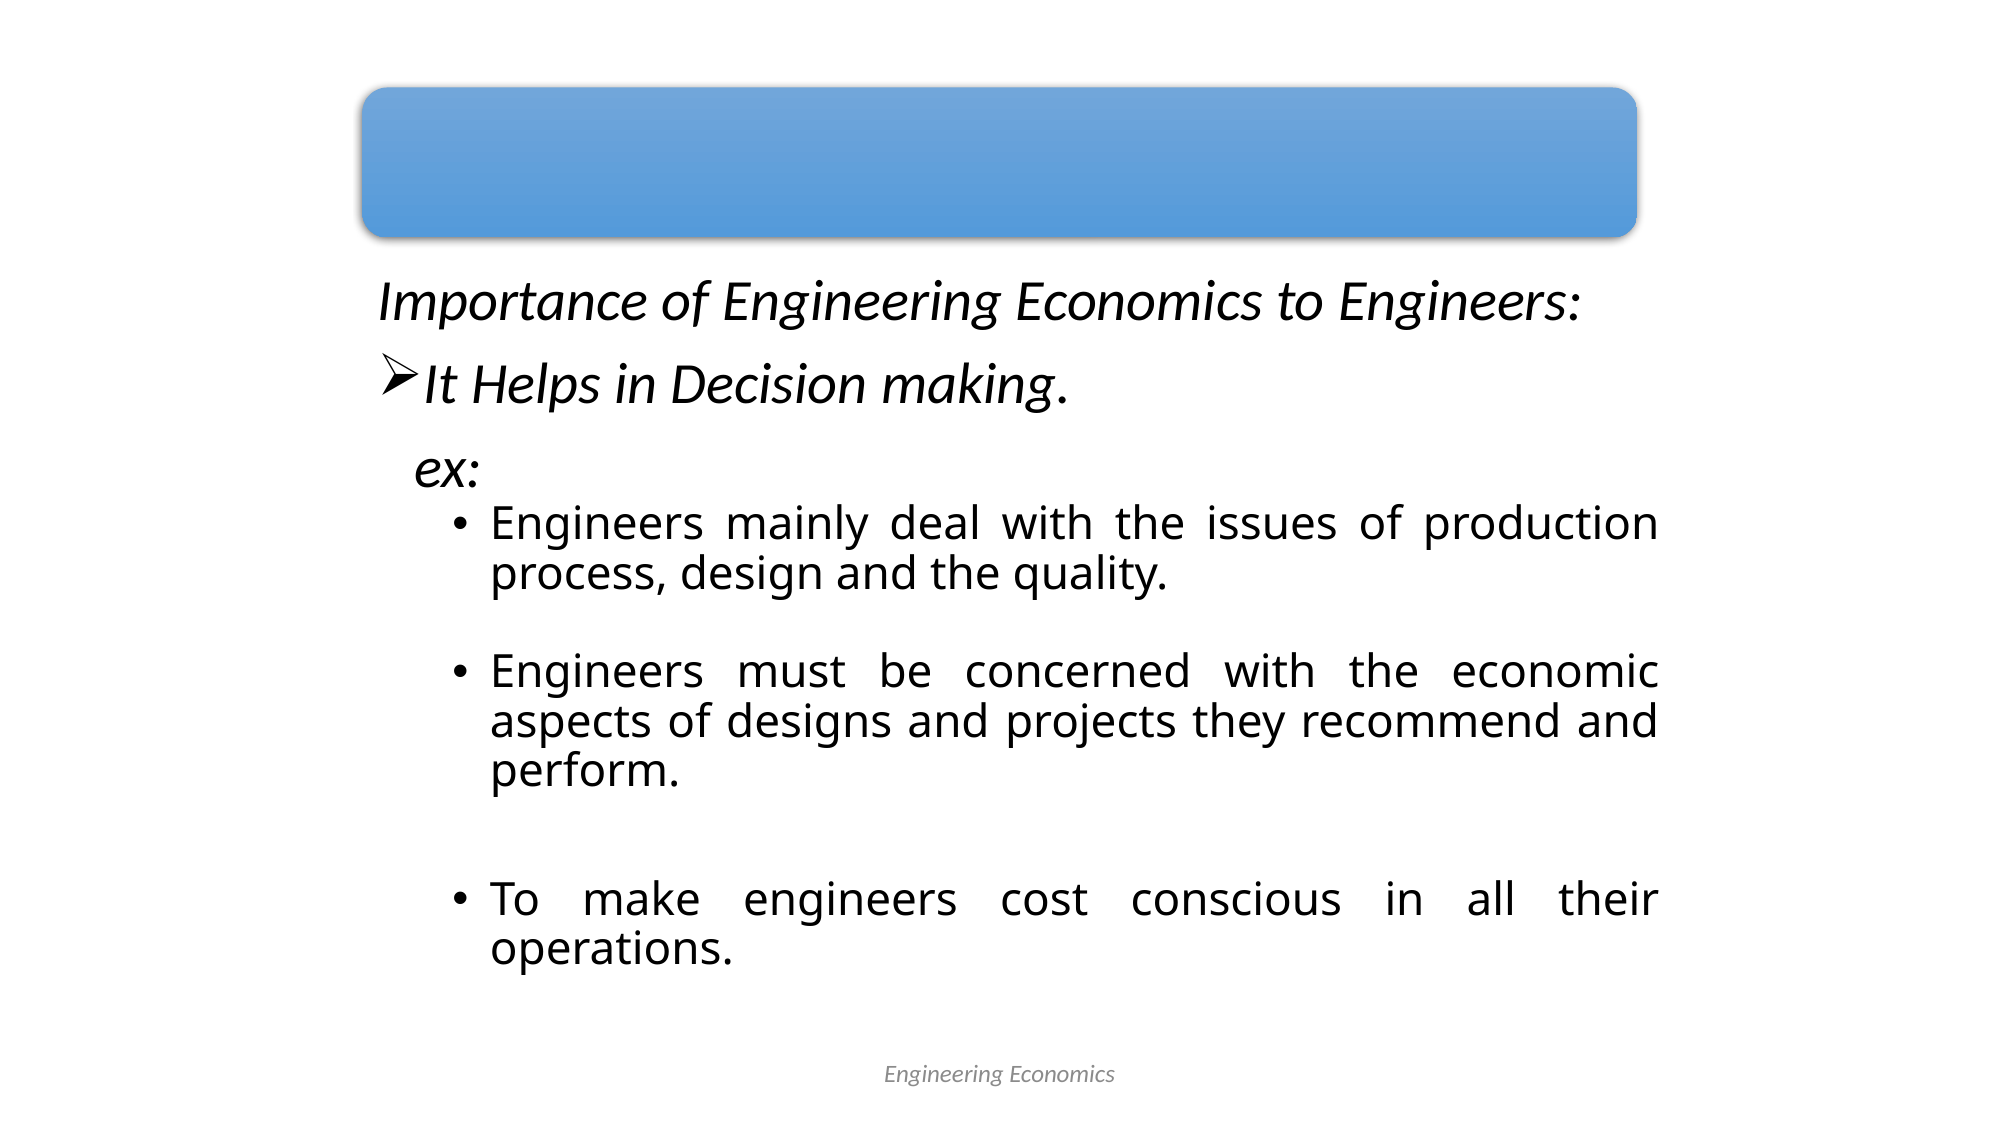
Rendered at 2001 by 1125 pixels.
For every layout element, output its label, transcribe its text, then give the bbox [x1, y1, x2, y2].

text_box [362, 87, 1638, 238]
list Importance of Engineering Economics to Engineers: It Helps in Decision making. ex: Engineers mainly deal with the issues of production process, design and the quality. Engineers must be concerned with the economic aspects of designs and projects they recommend and perform. To make engineers cost conscious in all their operations. [362, 262, 1675, 1059]
footer Engineering Economics [662, 1042, 1338, 1103]
